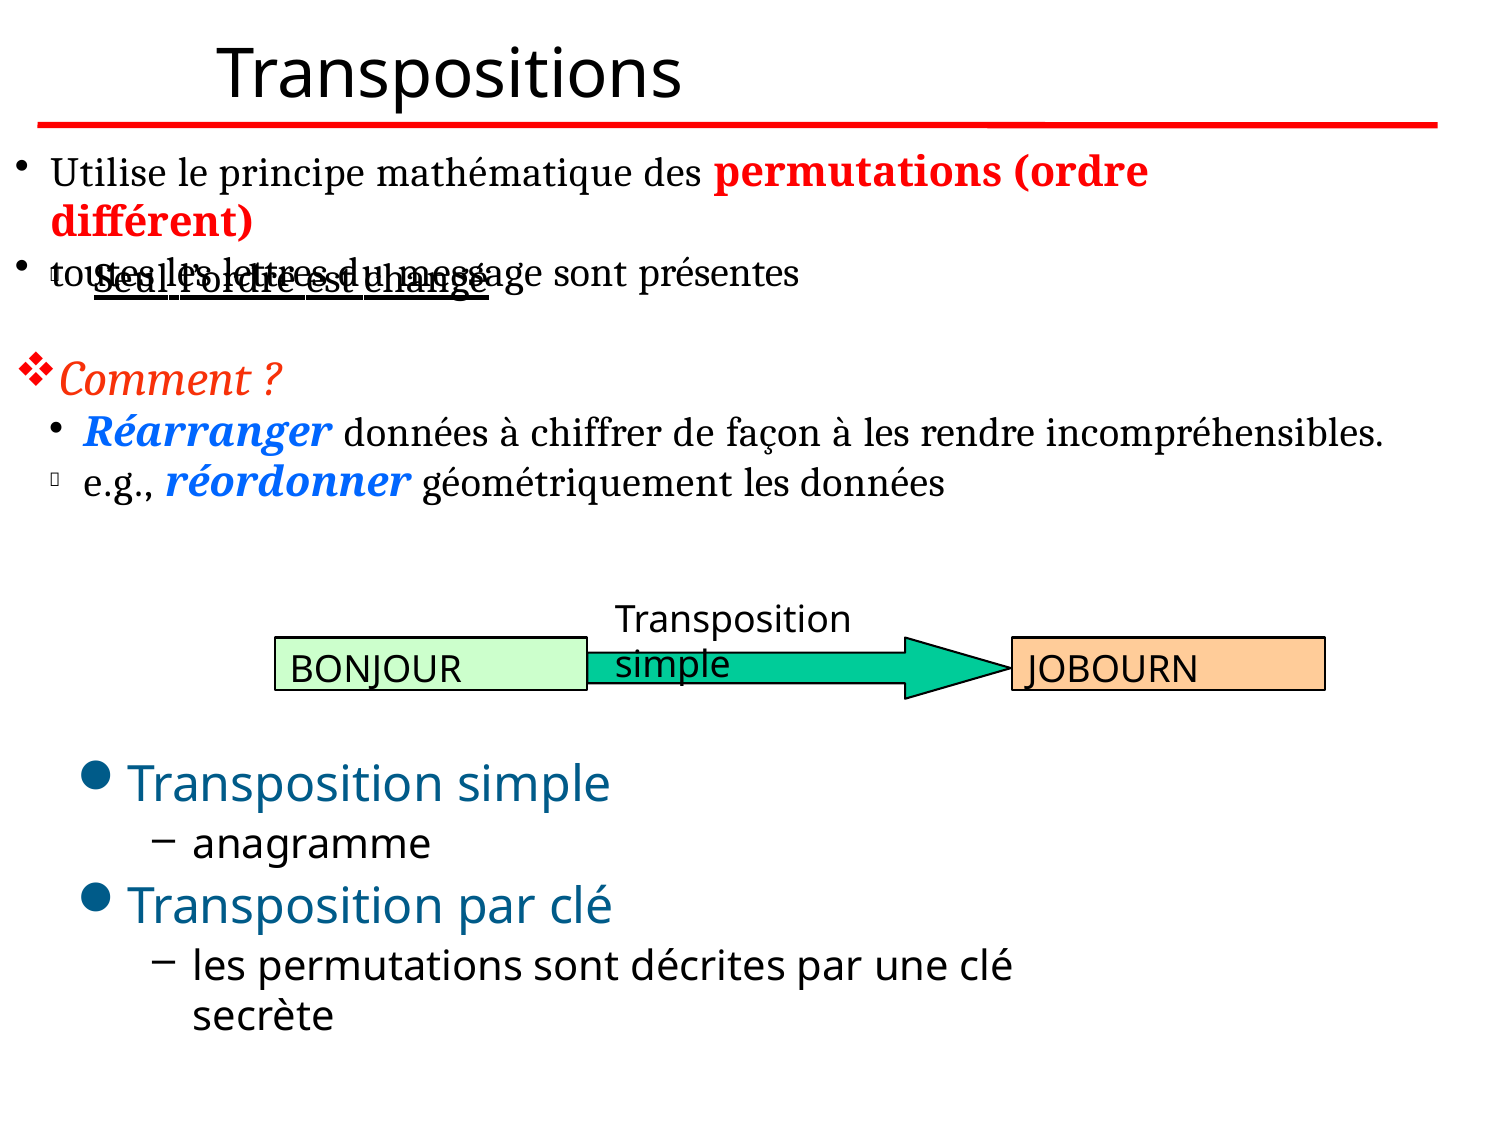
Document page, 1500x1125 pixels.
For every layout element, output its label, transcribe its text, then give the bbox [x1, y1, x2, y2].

text_box Utilise le principe mathématique des permutations (ordre différent) toutes les lettres du message sont présentes [12, 143, 1318, 296]
text_box Transposition simple [612, 592, 974, 636]
text_box Seul l’ordre est changé [92, 248, 515, 301]
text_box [586, 636, 1013, 700]
text_box BONJOUR [274, 637, 586, 691]
text_box Transposition simple anagramme Transposition par clé les permutations sont décrites par une clé secrète [75, 743, 1116, 1039]
text_box Comment ? [12, 343, 296, 406]
title Transpositions [214, 0, 755, 143]
text_box JOBOURN [1013, 637, 1325, 691]
text_box  [47, 260, 66, 286]
text_box Réarranger données à chiffrer de façon à les rendre incompréhensibles. e.g., réordonner géométriquement les données [47, 403, 1395, 506]
